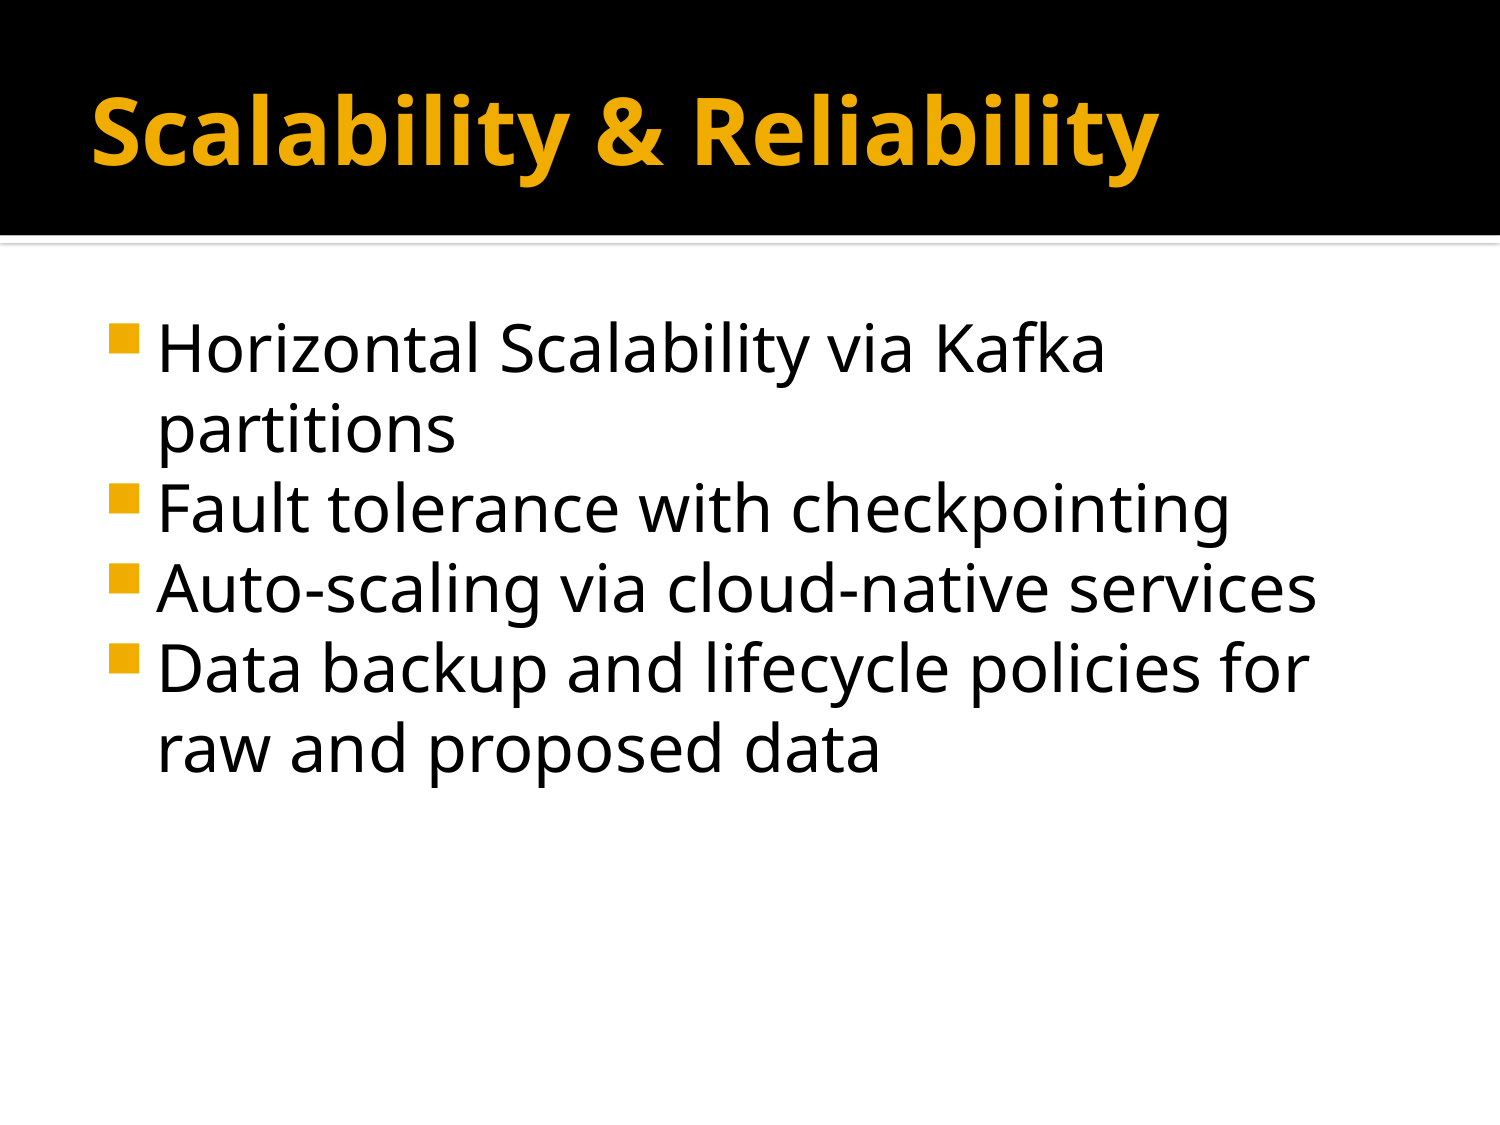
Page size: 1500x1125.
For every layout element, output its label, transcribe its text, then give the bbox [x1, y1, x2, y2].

title Scalability & Reliability [75, 25, 1425, 231]
list Horizontal Scalability via Kafka partitions Fault tolerance with checkpointing Auto-scaling via cloud-native services Data backup and lifecycle policies for raw and proposed data [75, 291, 1425, 1050]
